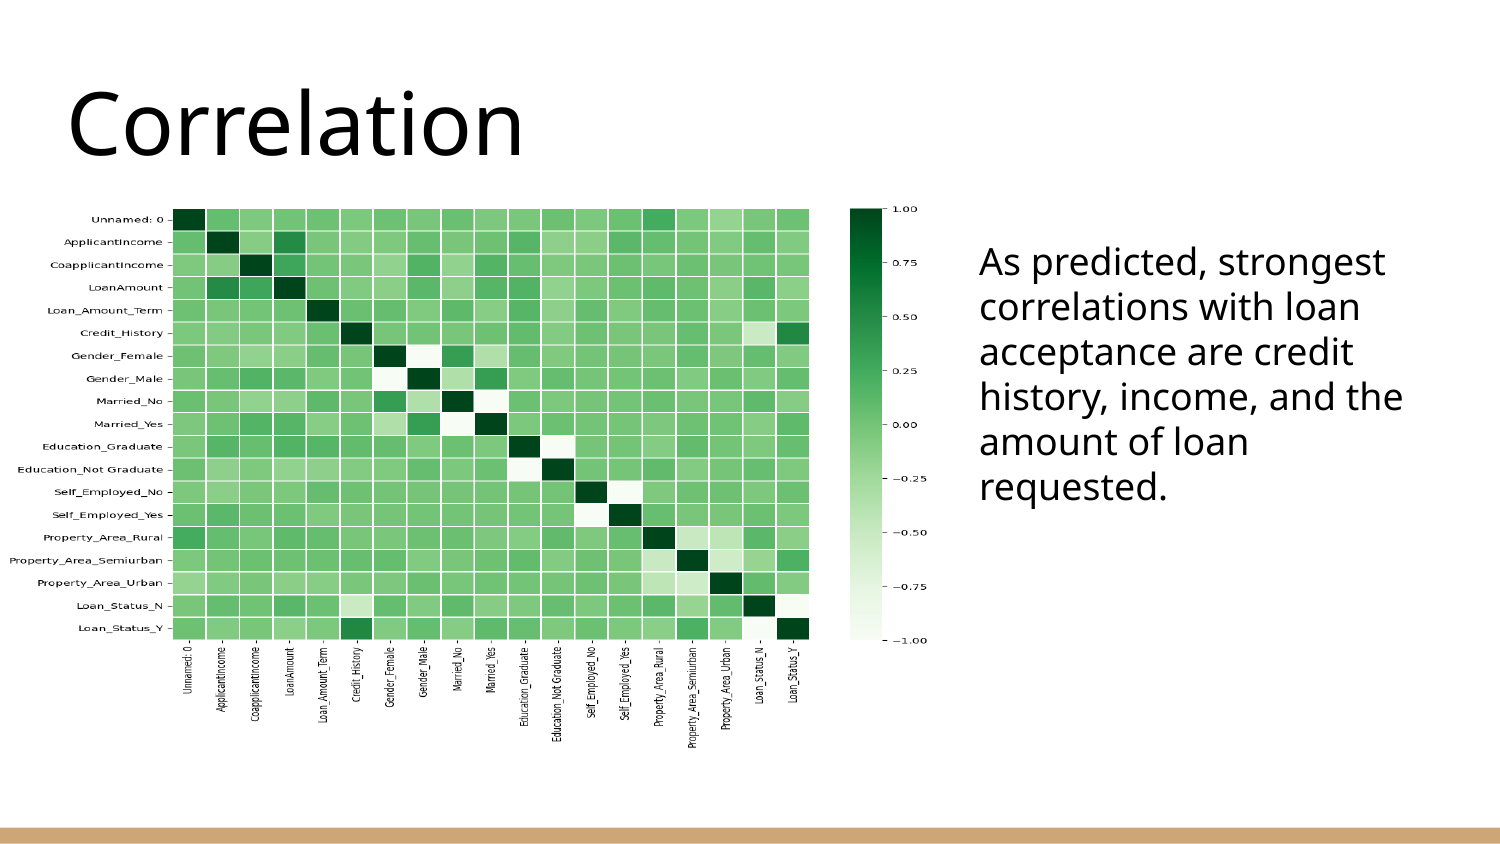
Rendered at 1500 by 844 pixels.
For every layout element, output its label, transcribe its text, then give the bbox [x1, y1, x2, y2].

picture [0, 200, 935, 752]
title Correlation [51, 51, 1449, 189]
text_box As predicted, strongest correlations with loan acceptance are credit history, income, and the amount of loan requested. [964, 223, 1432, 752]
